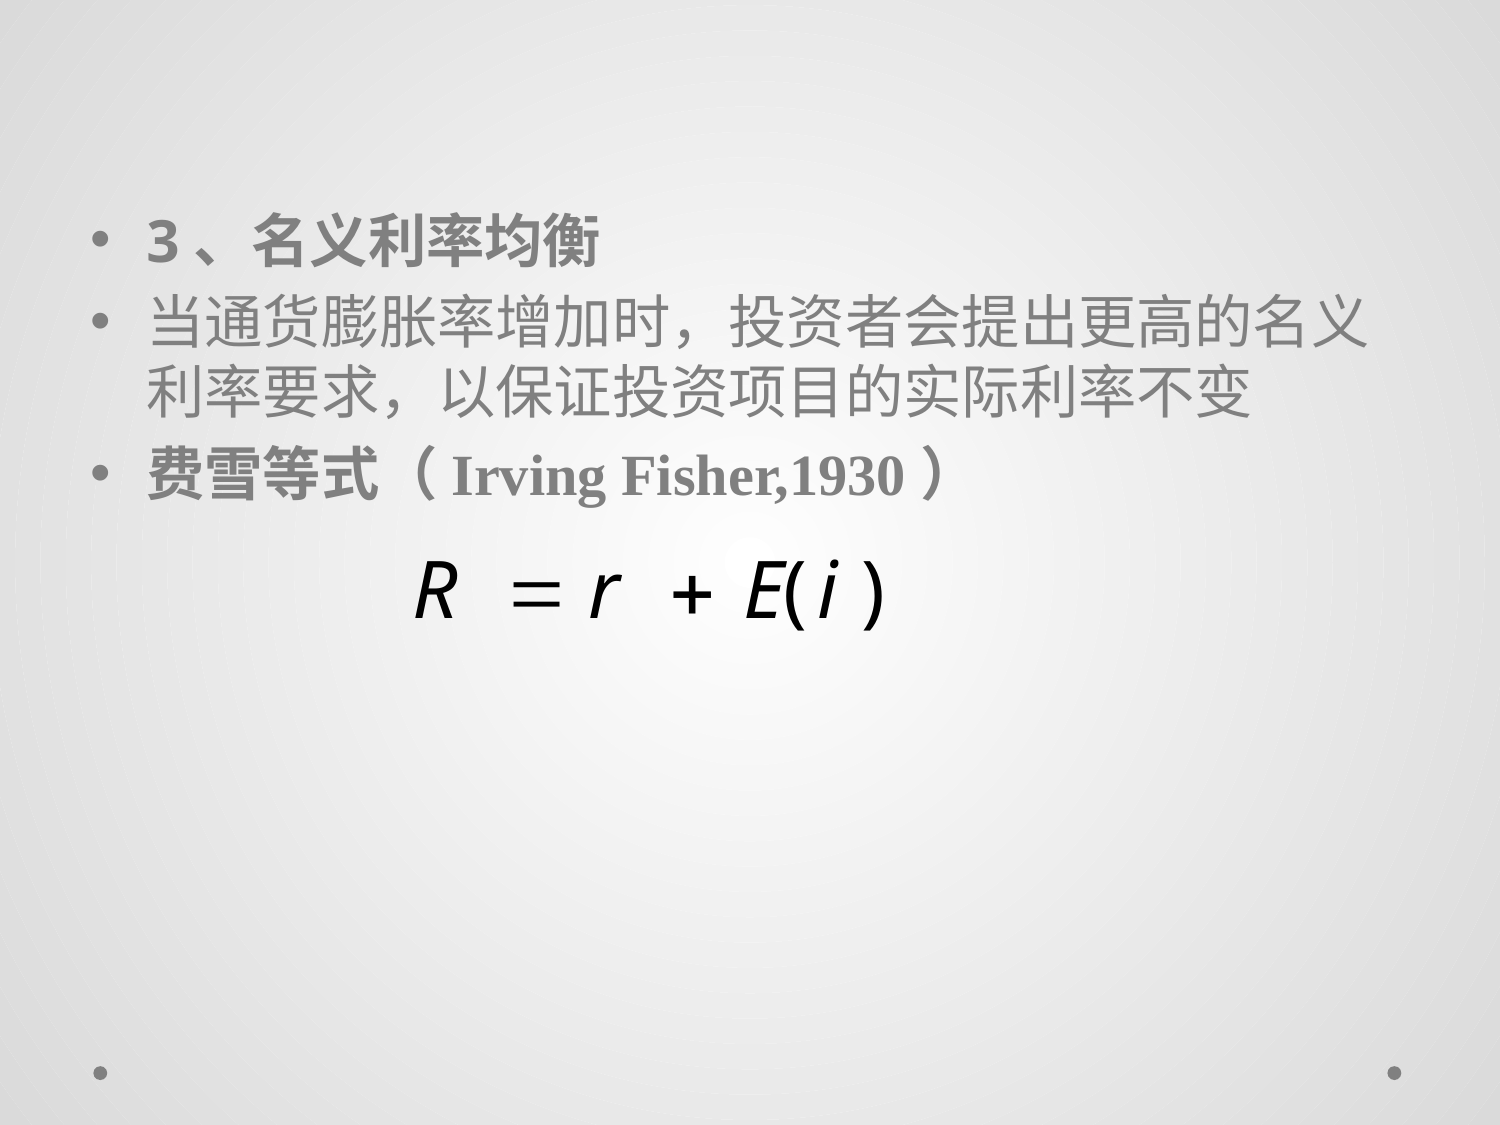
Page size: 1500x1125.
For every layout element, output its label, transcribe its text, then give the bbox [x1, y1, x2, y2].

list 3、名义利率均衡 当通货膨胀率增加时，投资者会提出更高的名义利率要求，以保证投资项目的实际利率不变 费雪等式（Irving Fisher,1930） [75, 196, 1425, 1005]
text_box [401, 538, 899, 646]
